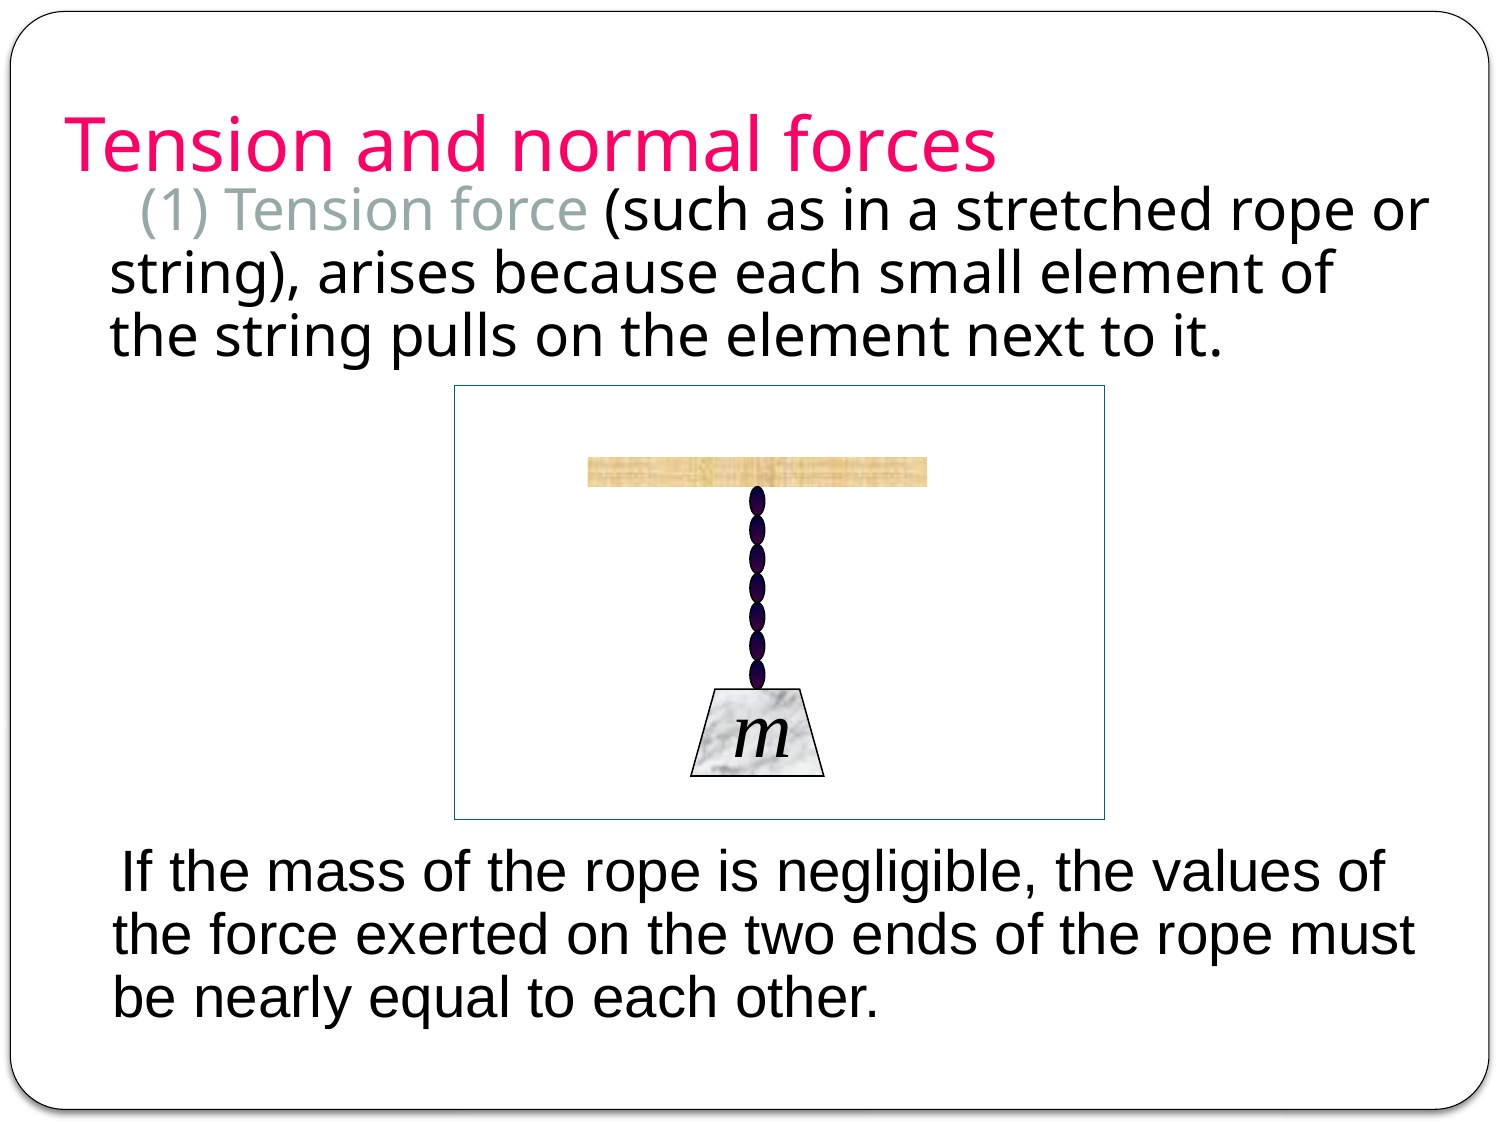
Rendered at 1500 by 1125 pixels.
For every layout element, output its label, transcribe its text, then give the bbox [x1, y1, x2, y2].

title Tension and normal forces [49, 0, 1389, 172]
text_box If the mass of the rope is negligible, the values of the force exerted on the two ends of the rope must be nearly equal to each other. [41, 834, 1443, 1035]
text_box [454, 385, 1105, 820]
list (1) Tension force (such as in a stretched rope or string), arises because each small element of the string pulls on the element next to it. [49, 172, 1451, 608]
